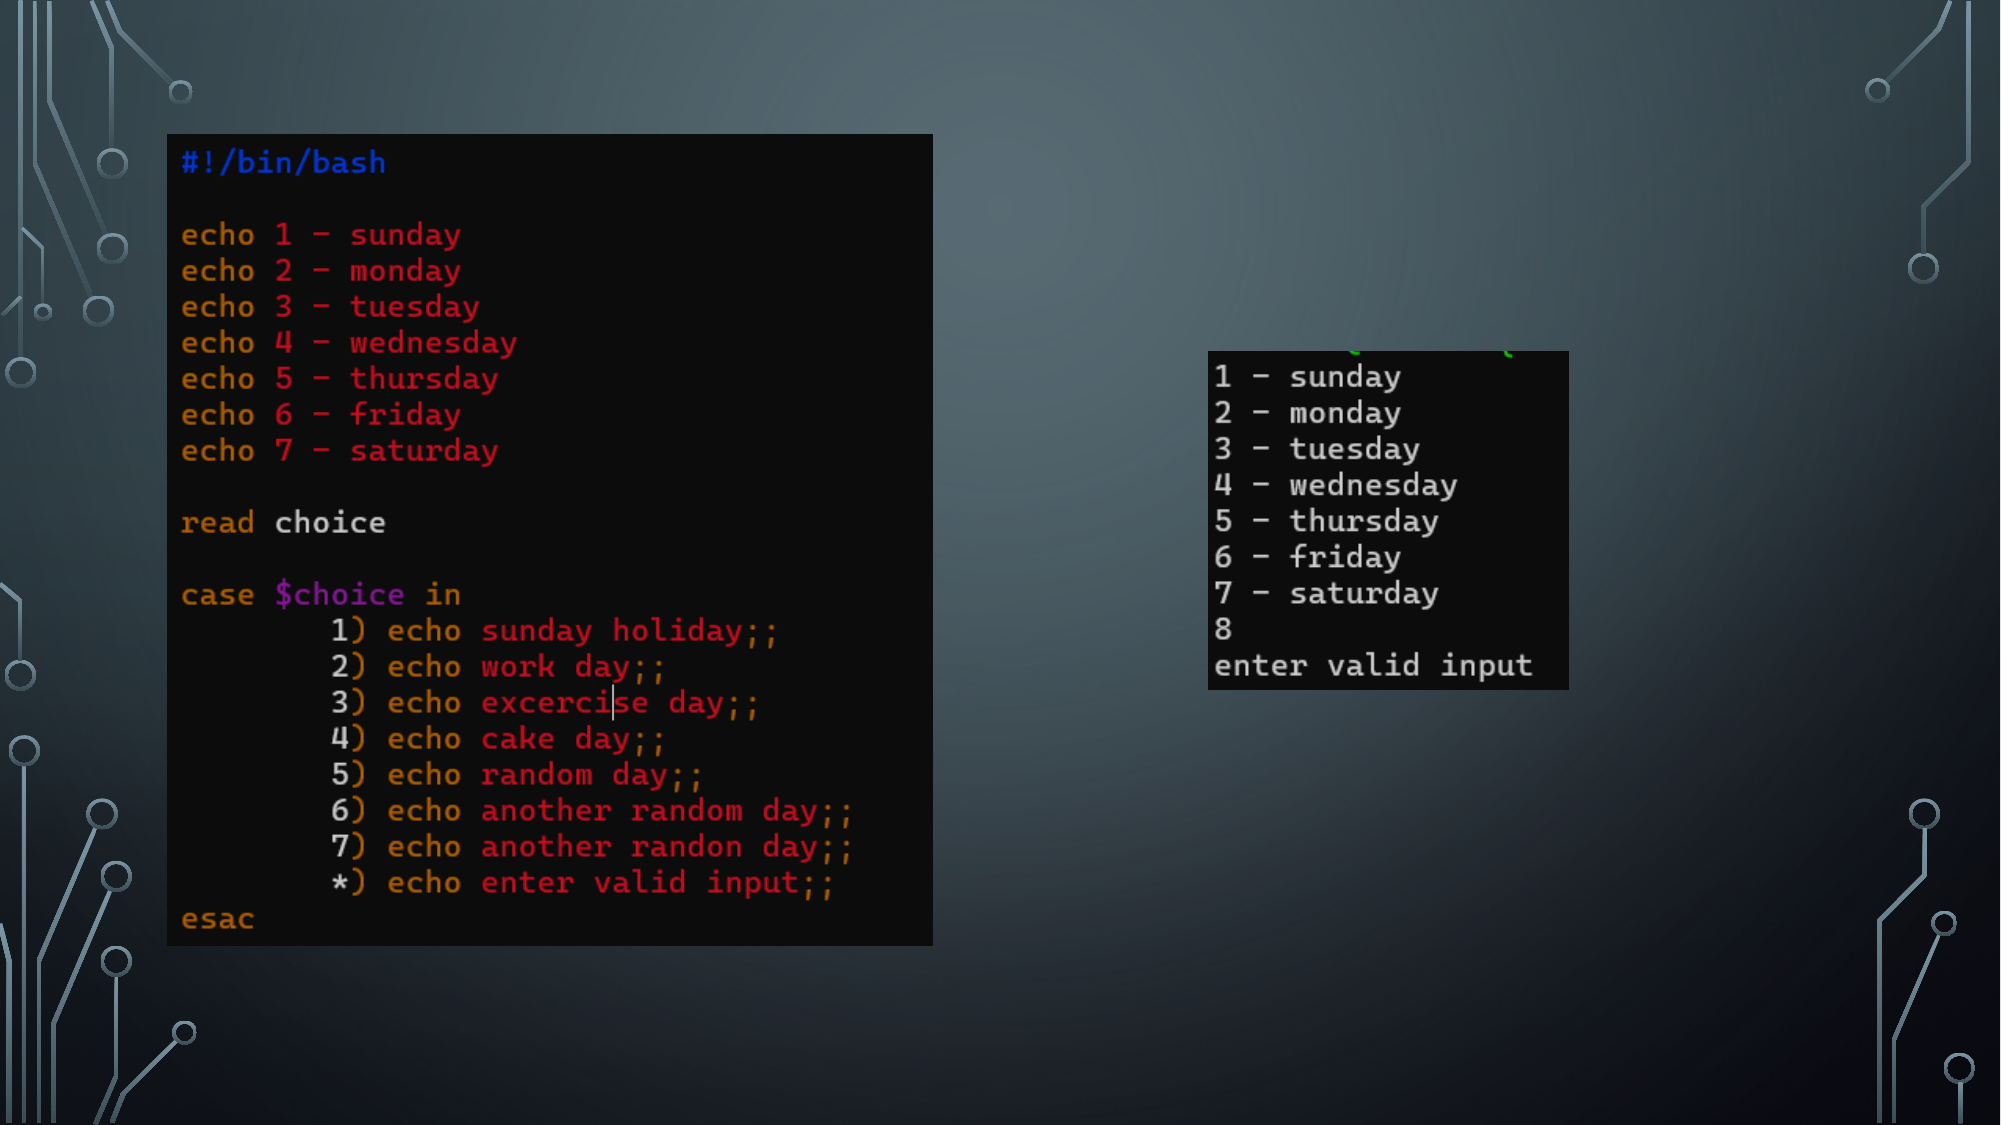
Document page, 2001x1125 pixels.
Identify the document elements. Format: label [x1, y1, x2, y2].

picture [166, 134, 933, 946]
picture [1208, 351, 1569, 690]
